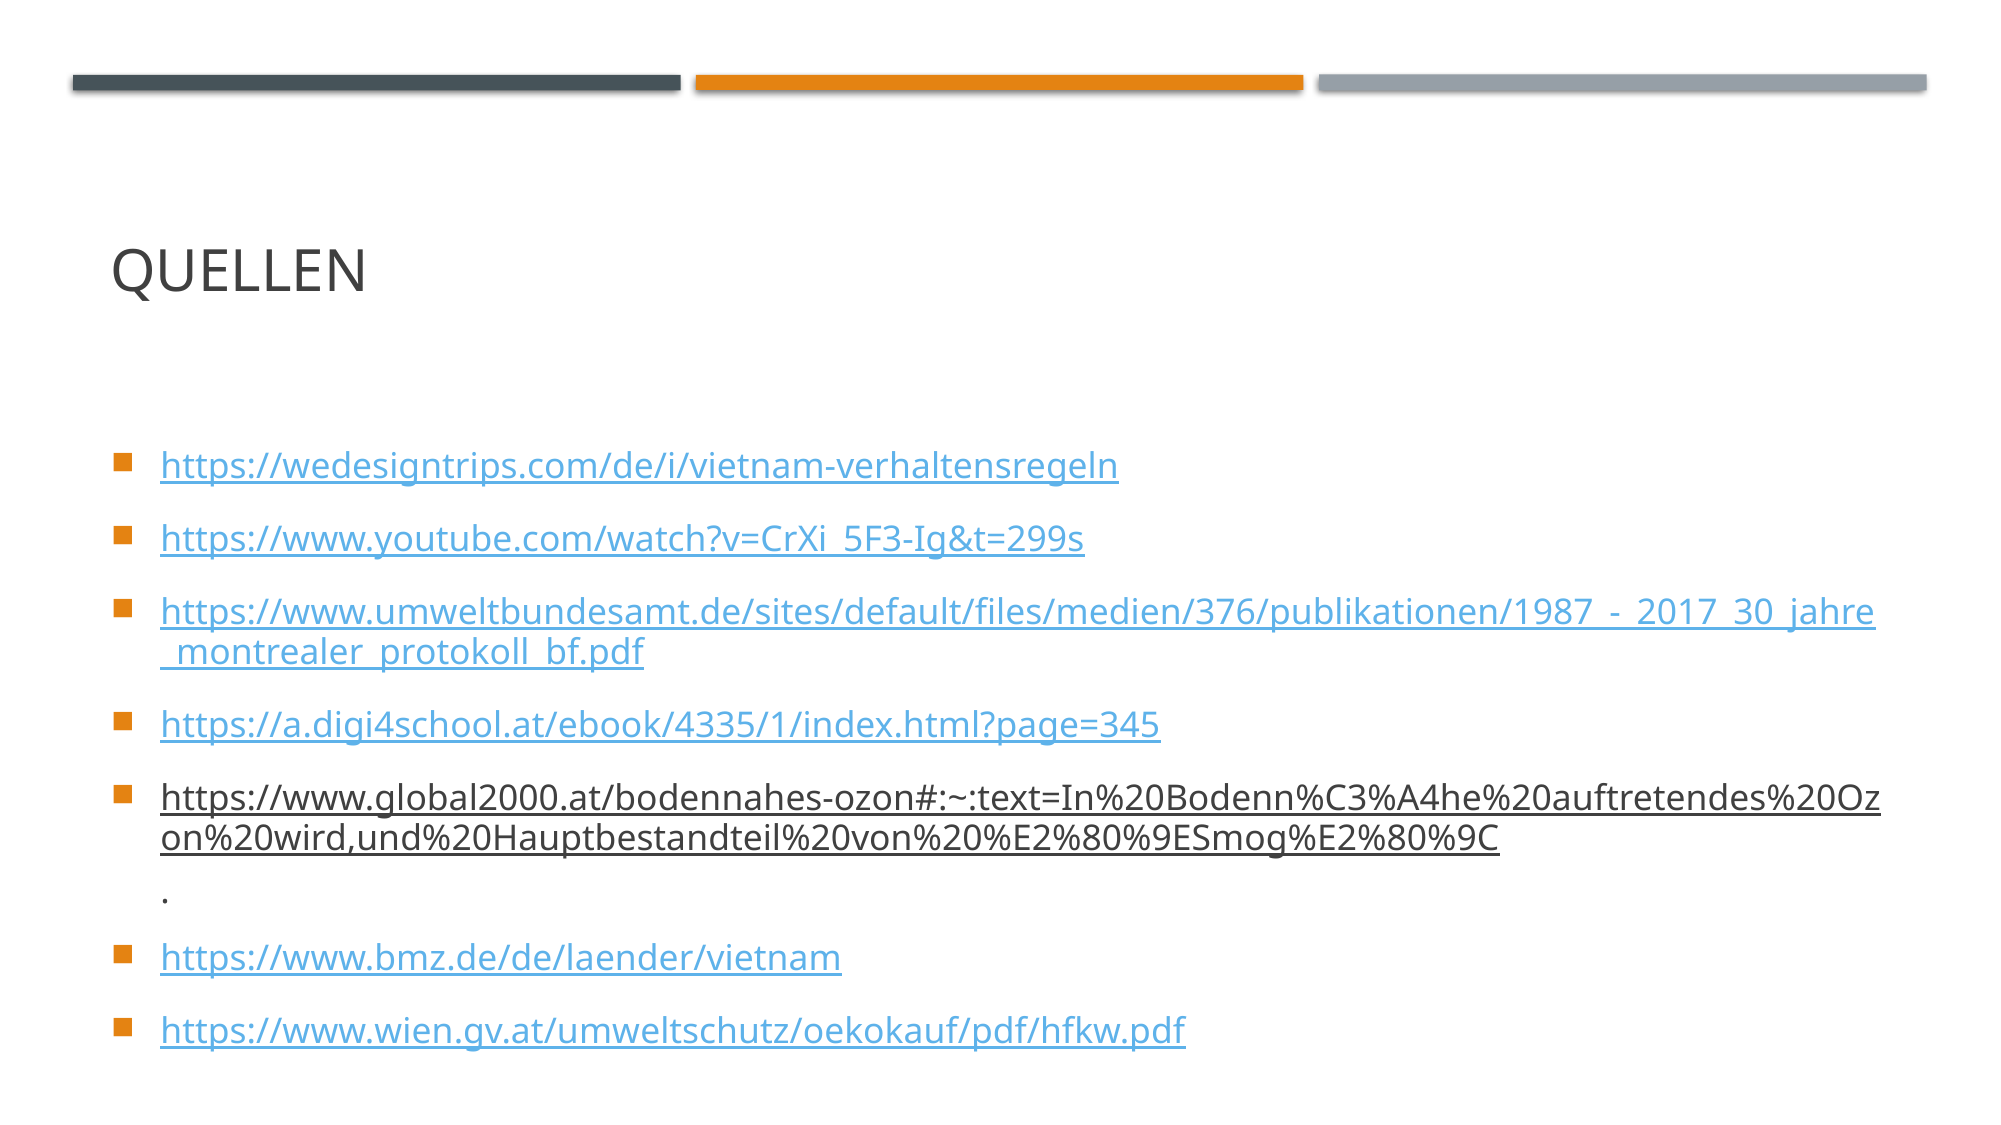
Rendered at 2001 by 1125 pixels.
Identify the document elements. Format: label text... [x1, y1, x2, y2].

list https://wedesigntrips.com/de/i/vietnam-verhaltensregeln https://www.youtube.com/watch?v=CrXi_5F3-Ig&t=299s https://www.umweltbundesamt.de/sites/default/files/medien/376/publikationen/1987_-_2017_30_jahre_montrealer_protokoll_bf.pdf https://a.digi4school.at/ebook/4335/1/index.html?page=345 https://www.global2000.at/bodennahes-ozon#:~:text=In%20Bodenn%C3%A4he%20auftretendes%20Ozon%20wird,und%20Hauptbestandteil%20von%20%E2%80%9ESmog%E2%80%9C. https://www.bmz.de/de/laender/vietnam https://www.wien.gv.at/umweltschutz/oekokauf/pdf/hfkw.pdf [95, 383, 1905, 1097]
title Quellen [95, 115, 1905, 311]
